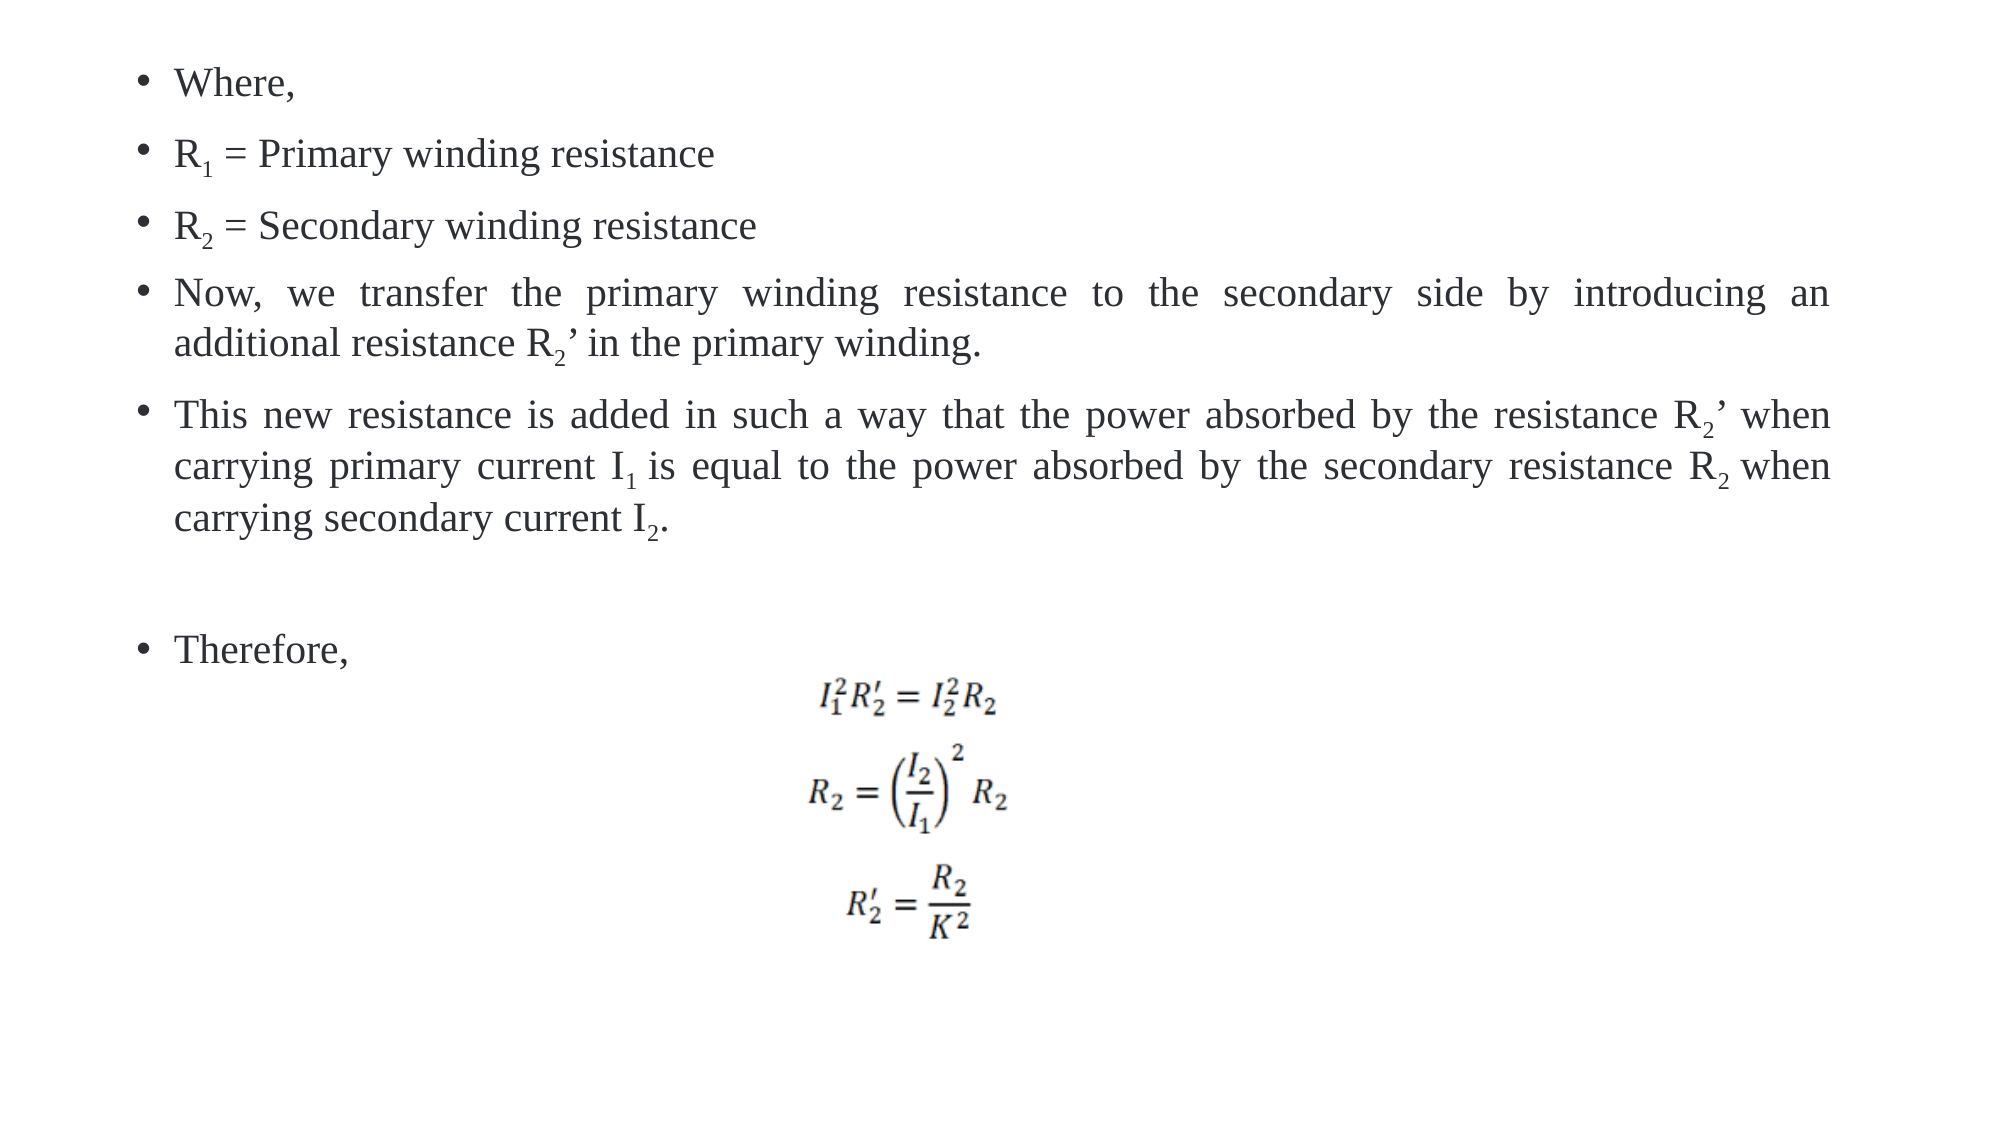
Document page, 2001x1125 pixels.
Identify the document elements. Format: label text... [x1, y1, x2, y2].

picture [742, 649, 1050, 973]
list Where, R1 = Primary winding resistance R2 = Secondary winding resistance Now, we transfer the primary winding resistance to the secondary side by introducing an additional resistance R2’ in the primary winding. This new resistance is added in such a way that the power absorbed by the resistance R2’ when carrying primary current I1 is equal to the power absorbed by the secondary resistance R2 when carrying secondary current I2. Therefore, [121, 52, 1847, 1044]
